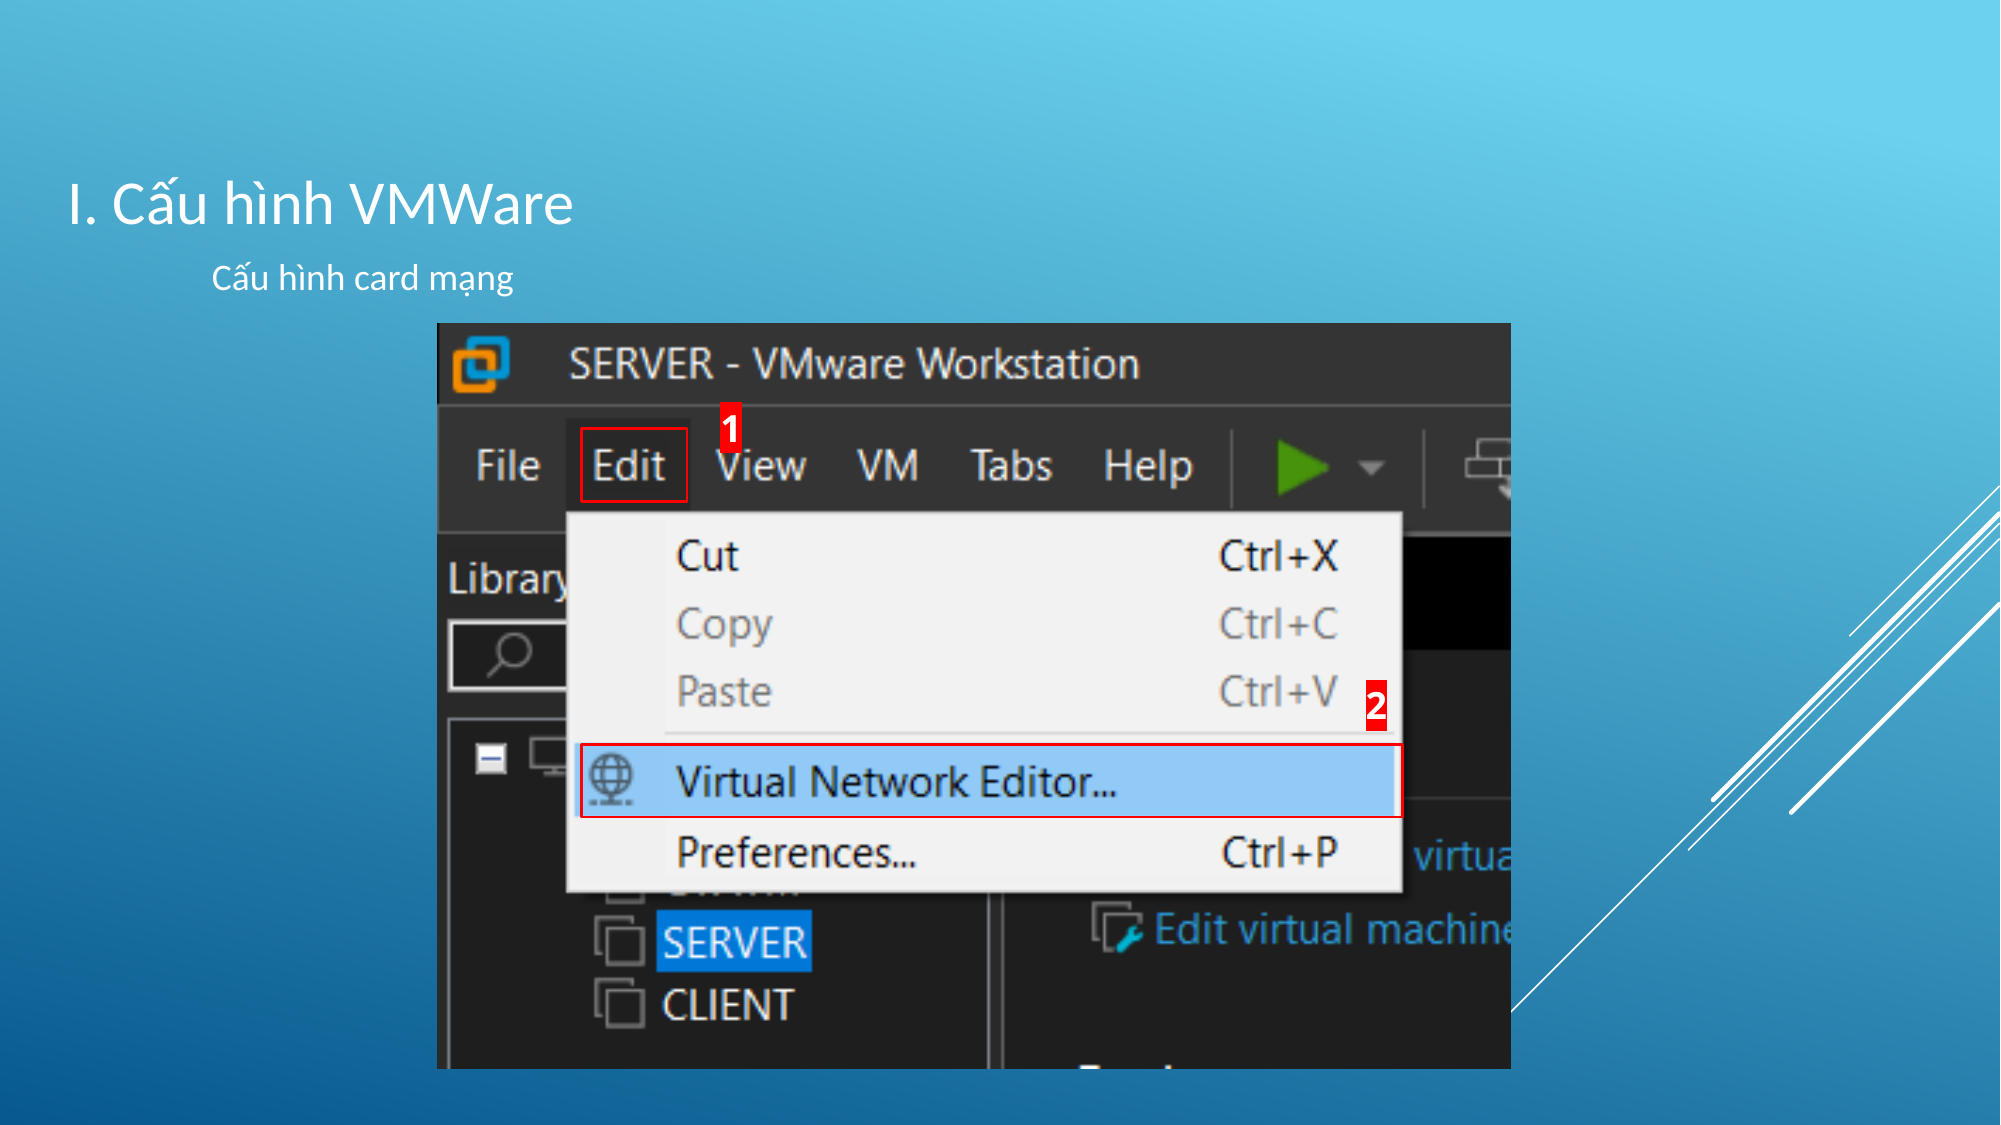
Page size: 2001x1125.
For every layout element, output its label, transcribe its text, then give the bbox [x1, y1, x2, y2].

text_box I. Cấu hình VMWare [52, 154, 1000, 245]
text_box Cấu hình card mạng [197, 245, 683, 306]
picture [437, 323, 1511, 1070]
